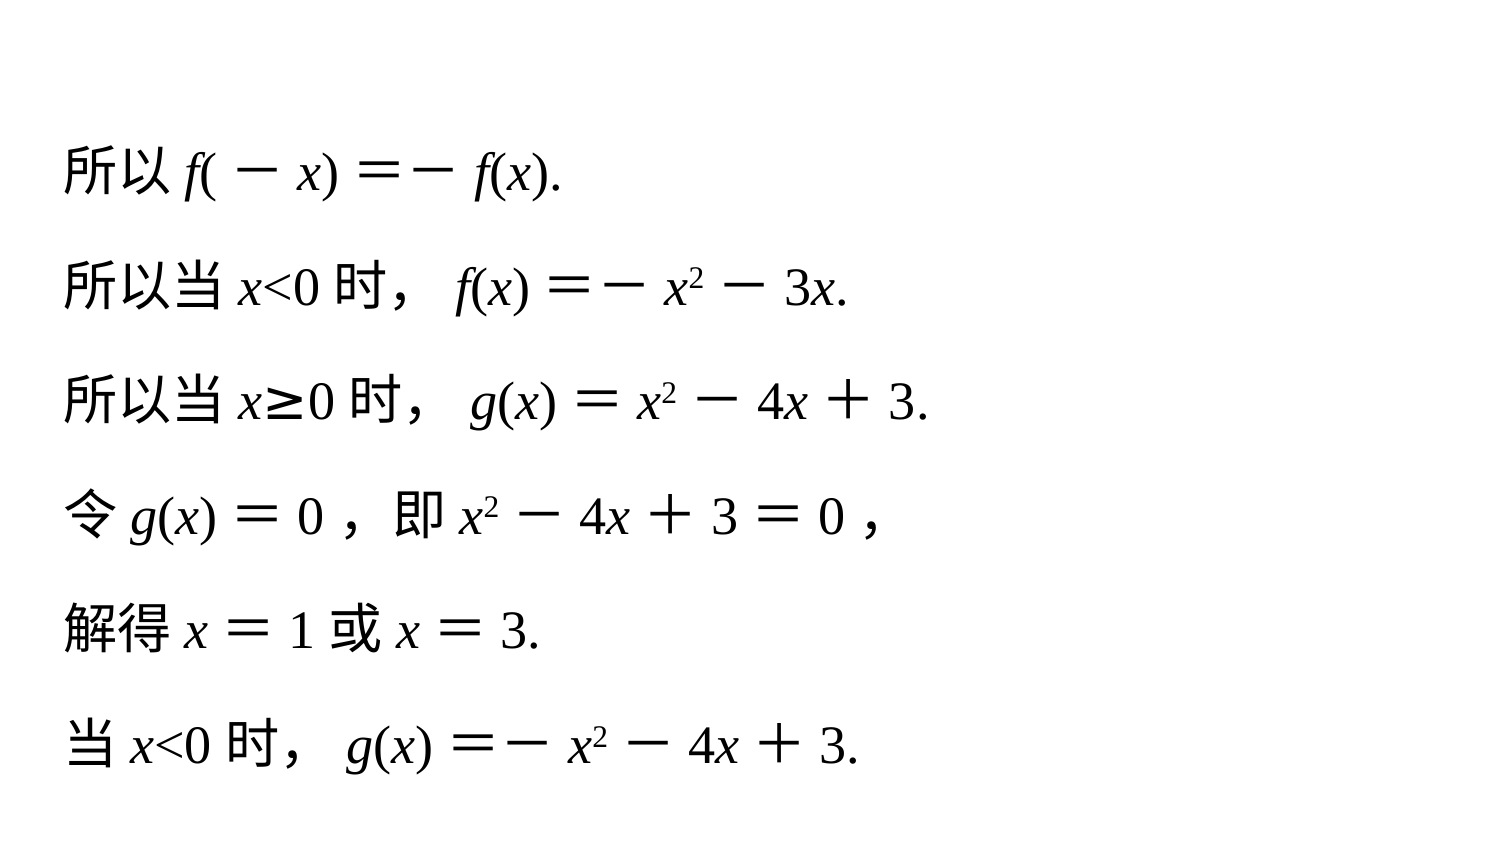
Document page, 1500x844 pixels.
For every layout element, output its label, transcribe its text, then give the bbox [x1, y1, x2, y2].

text_box 所以f(－x)＝－f(x). 所以当x<0时，f(x)＝－x2－3x. 所以当x≥0时，g(x)＝x2－4x＋3. 令g(x)＝0，即x2－4x＋3＝0， 解得x＝1或x＝3. 当x<0时，g(x)＝－x2－4x＋3. [48, 79, 1459, 782]
